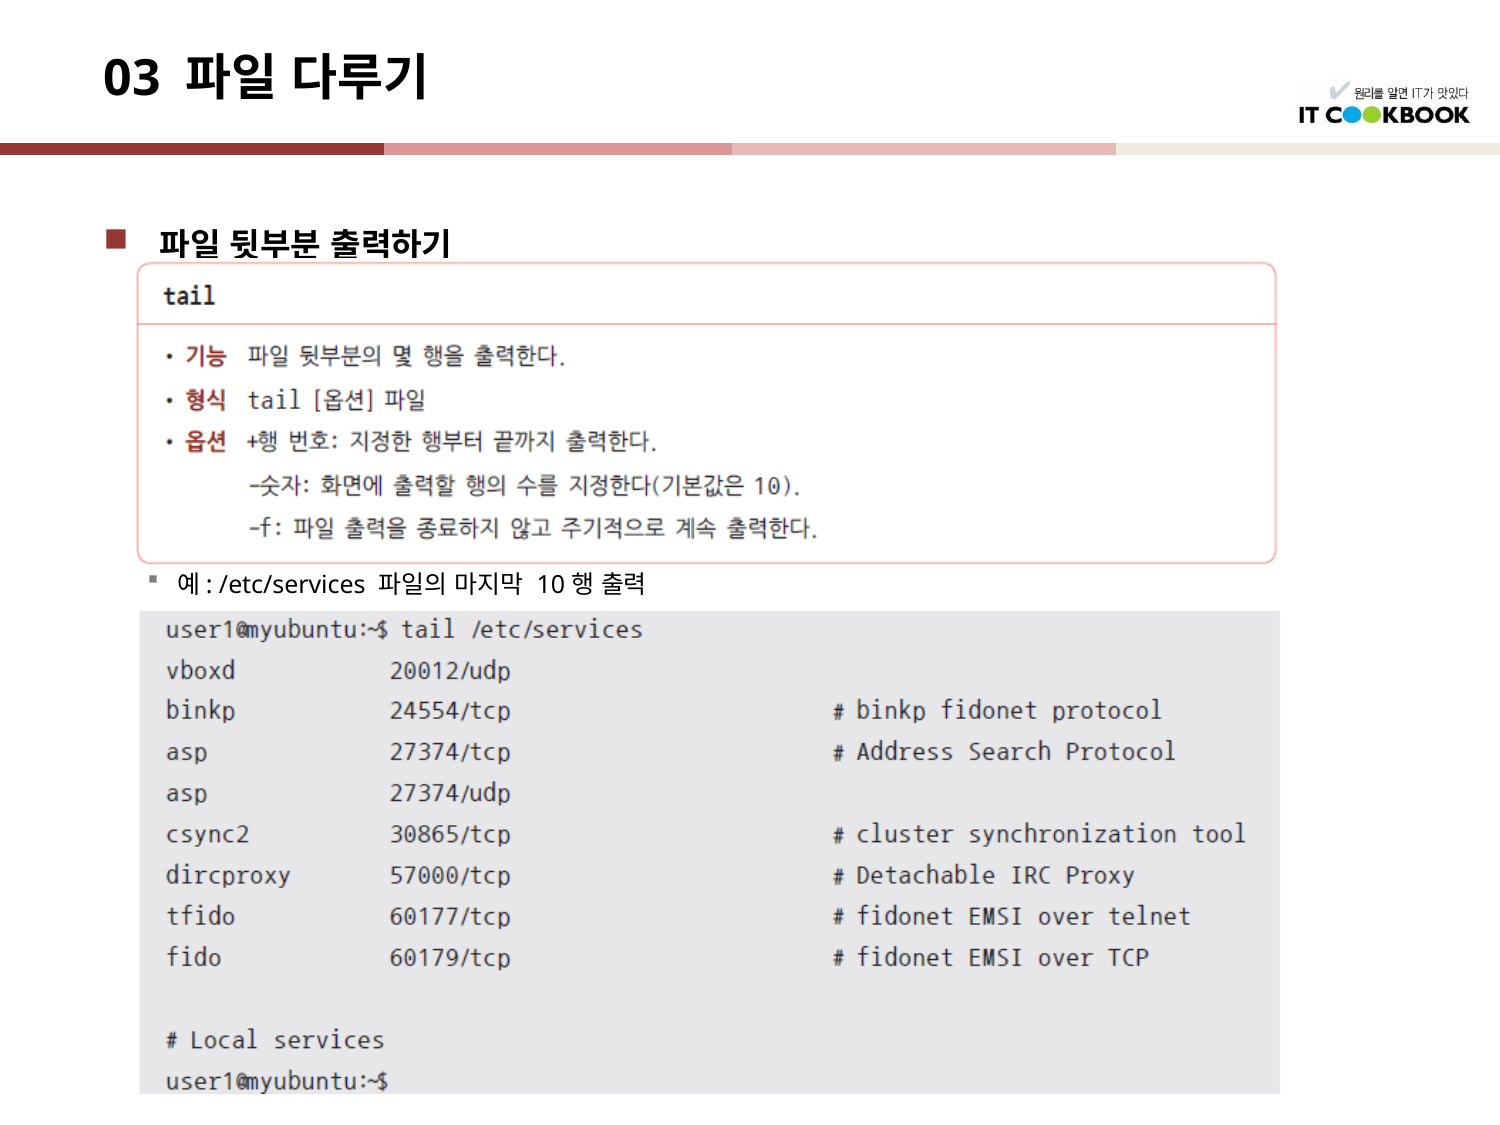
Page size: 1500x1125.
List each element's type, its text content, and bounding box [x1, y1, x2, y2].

list 파일 뒷부분 출력하기 예: /etc/services 파일의 마지막 10행 출력 [88, 196, 1436, 1083]
picture [137, 610, 1283, 1095]
title 03 파일 다루기 [88, 30, 1330, 121]
picture [1295, 78, 1473, 125]
picture [134, 258, 1283, 570]
